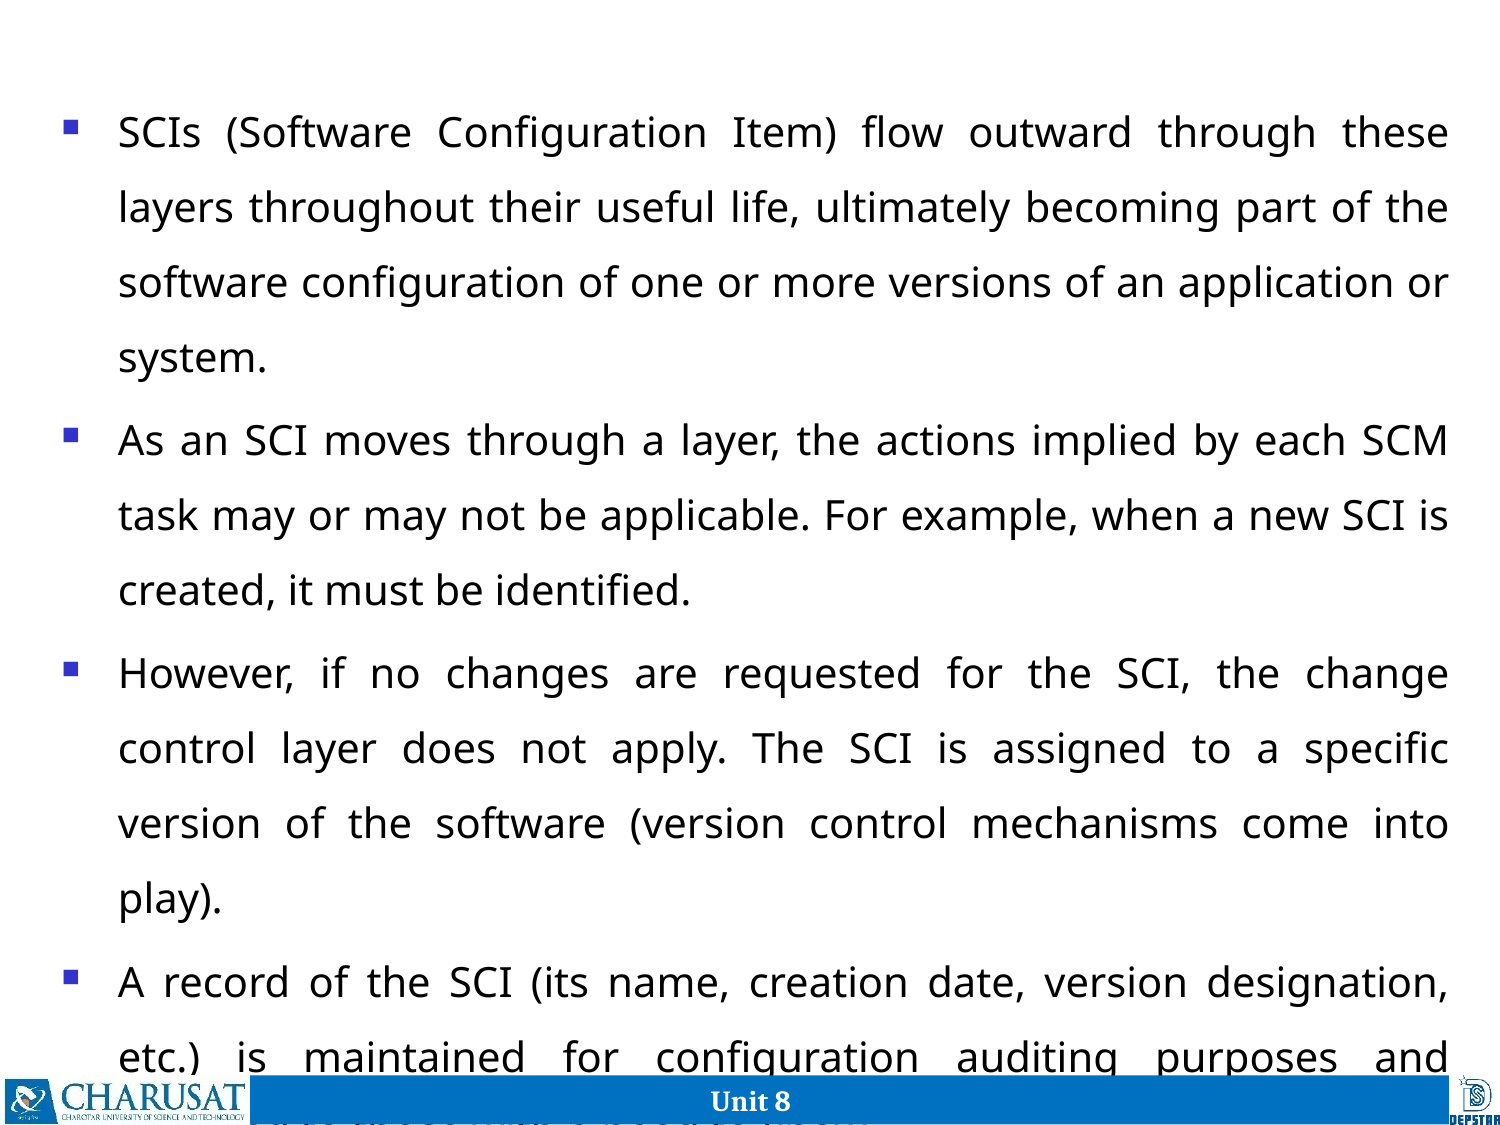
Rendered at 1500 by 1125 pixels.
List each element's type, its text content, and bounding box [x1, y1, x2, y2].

text_box Unit 8 [251, 1075, 1447, 1125]
picture [1449, 1074, 1500, 1125]
list SCIs (Software Configuration Item) flow outward through these layers throughout their useful life, ultimately becoming part of the software configuration of one or more versions of an application or system. As an SCI moves through a layer, the actions implied by each SCM task may or may not be applicable. For example, when a new SCI is created, it must be identified. However, if no changes are requested for the SCI, the change control layer does not apply. The SCI is assigned to a specific version of the software (version control mechanisms come into play). A record of the SCI (its name, creation date, version designation, etc.) is maintained for configuration auditing purposes and reported to those with a need to know. [46, 73, 1465, 1043]
picture [0, 1075, 250, 1125]
